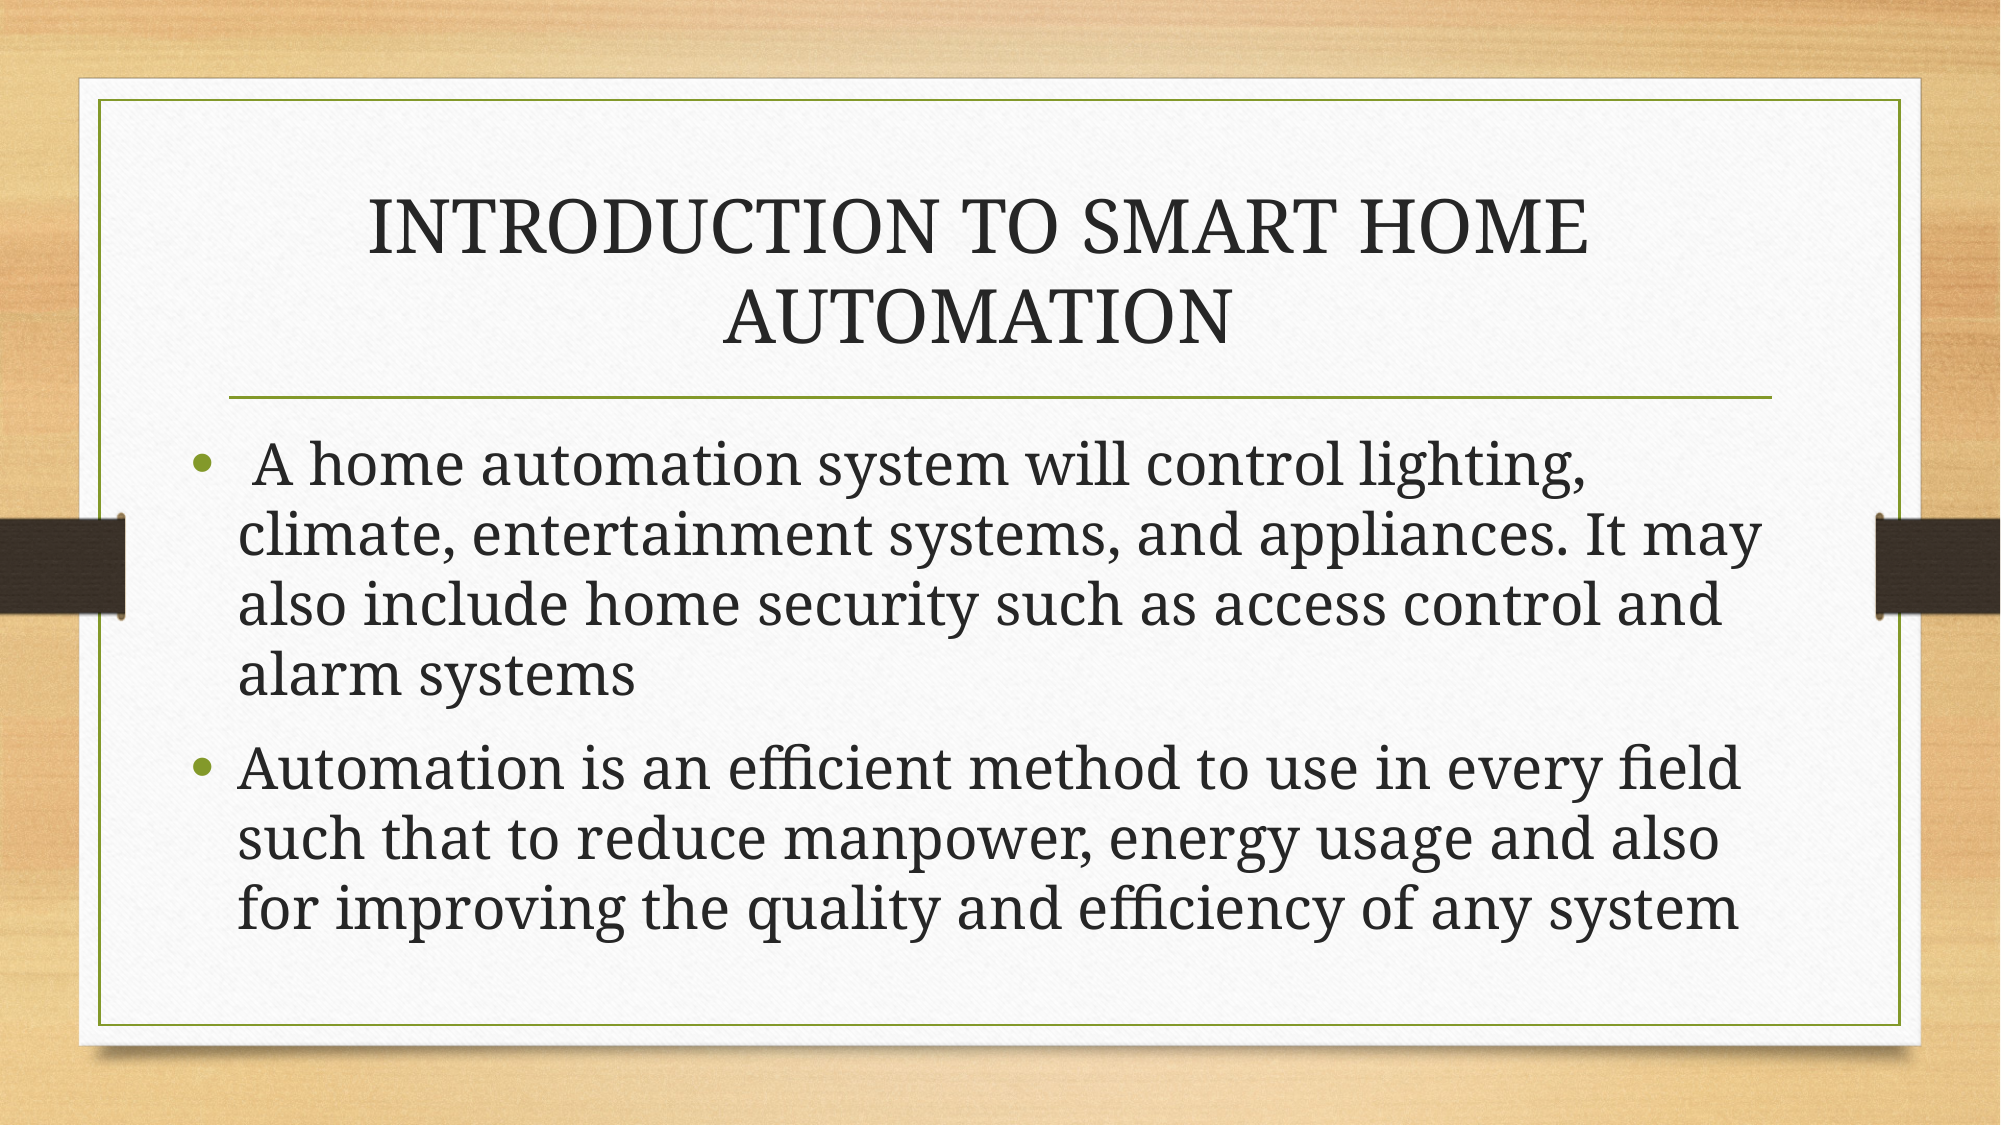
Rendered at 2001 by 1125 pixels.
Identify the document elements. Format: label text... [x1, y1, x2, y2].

picture [0, 0, 2001, 1125]
title INTRODUCTION TO SMART HOME AUTOMATION [126, 161, 1833, 375]
list A home automation system will control lighting, climate, entertainment systems, and appliances. It may also include home security such as access control and alarm systems Automation is an efficient method to use in every field such that to reduce manpower, energy usage and also for improving the quality and efficiency of any system [175, 419, 1788, 1001]
